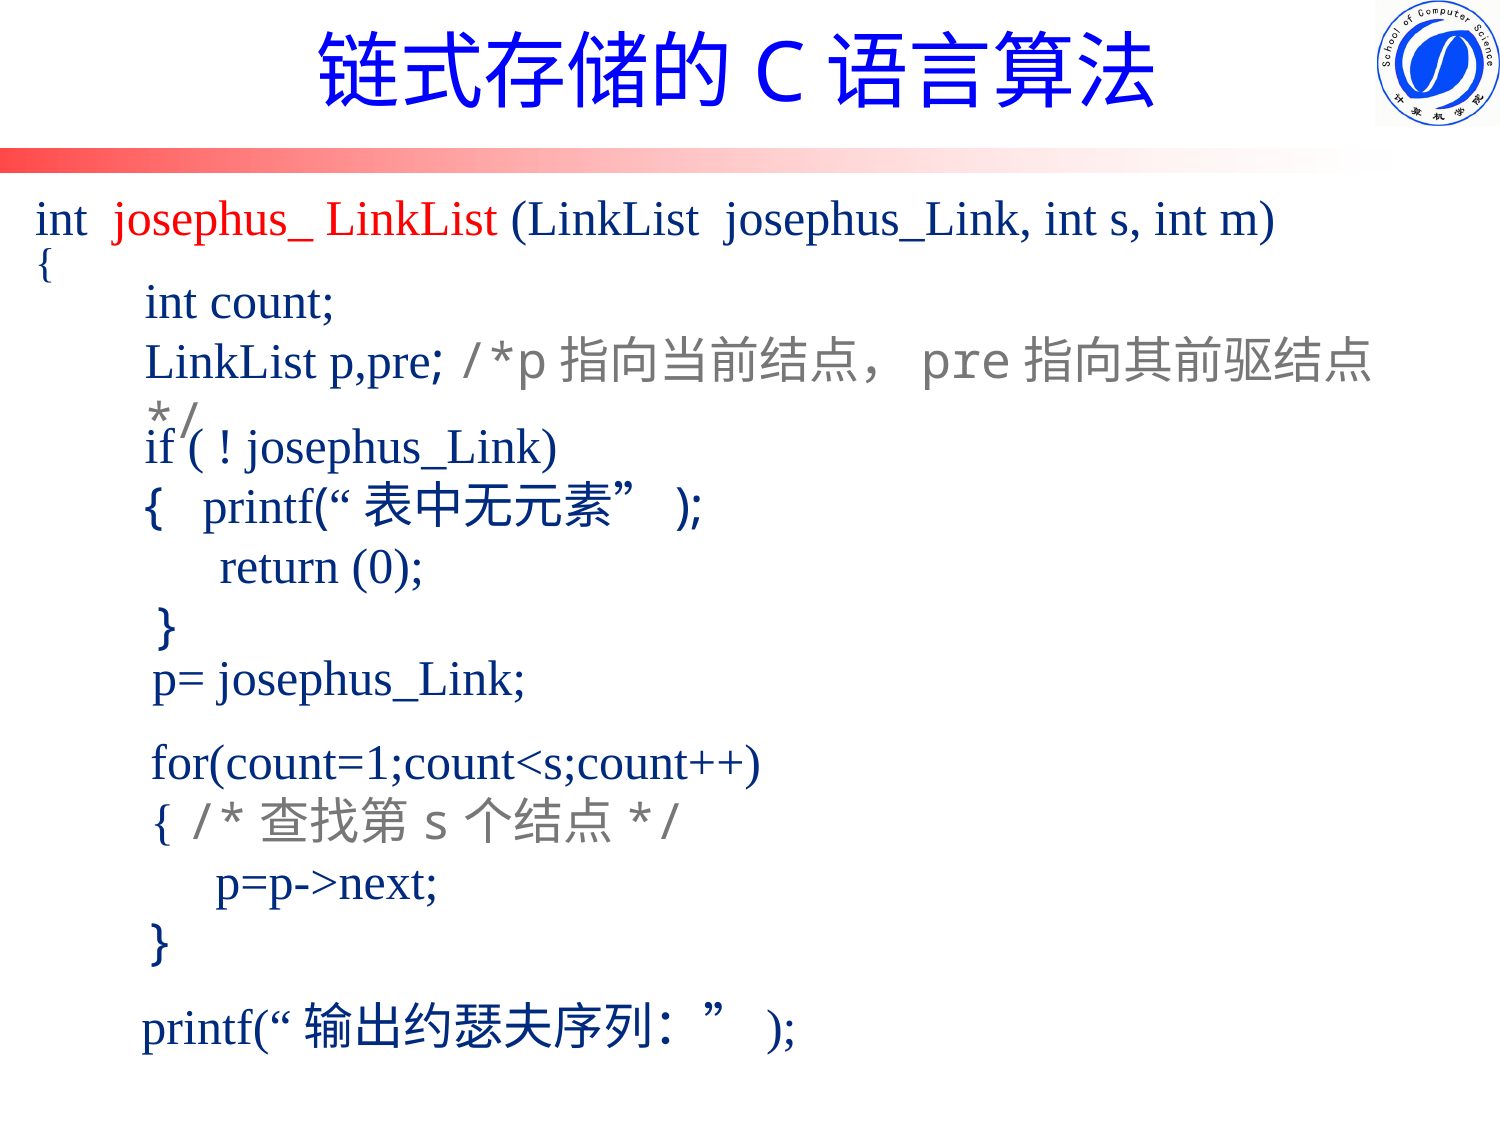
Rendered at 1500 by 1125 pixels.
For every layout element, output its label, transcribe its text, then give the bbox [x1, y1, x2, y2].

text_box if ( ! josephus_Link) { printf(“表中无元素”); return (0); } [129, 405, 1105, 661]
text_box int josephus_ LinkList (LinkList josephus_Link, int s, int m) { [20, 189, 1456, 293]
picture [1375, 0, 1500, 126]
text_box printf(“输出约瑟夫序列：”); [126, 987, 812, 1063]
text_box int count; LinkList p,pre; /*p指向当前结点，pre指向其前驱结点*/ [129, 260, 1421, 456]
text_box p= josephus_Link; [137, 638, 542, 713]
title 链式存储的C语言算法 [100, 31, 1376, 126]
text_box for(count=1;count<s;count++) { /*查找第s个结点*/ p=p->next; } [135, 722, 1152, 977]
